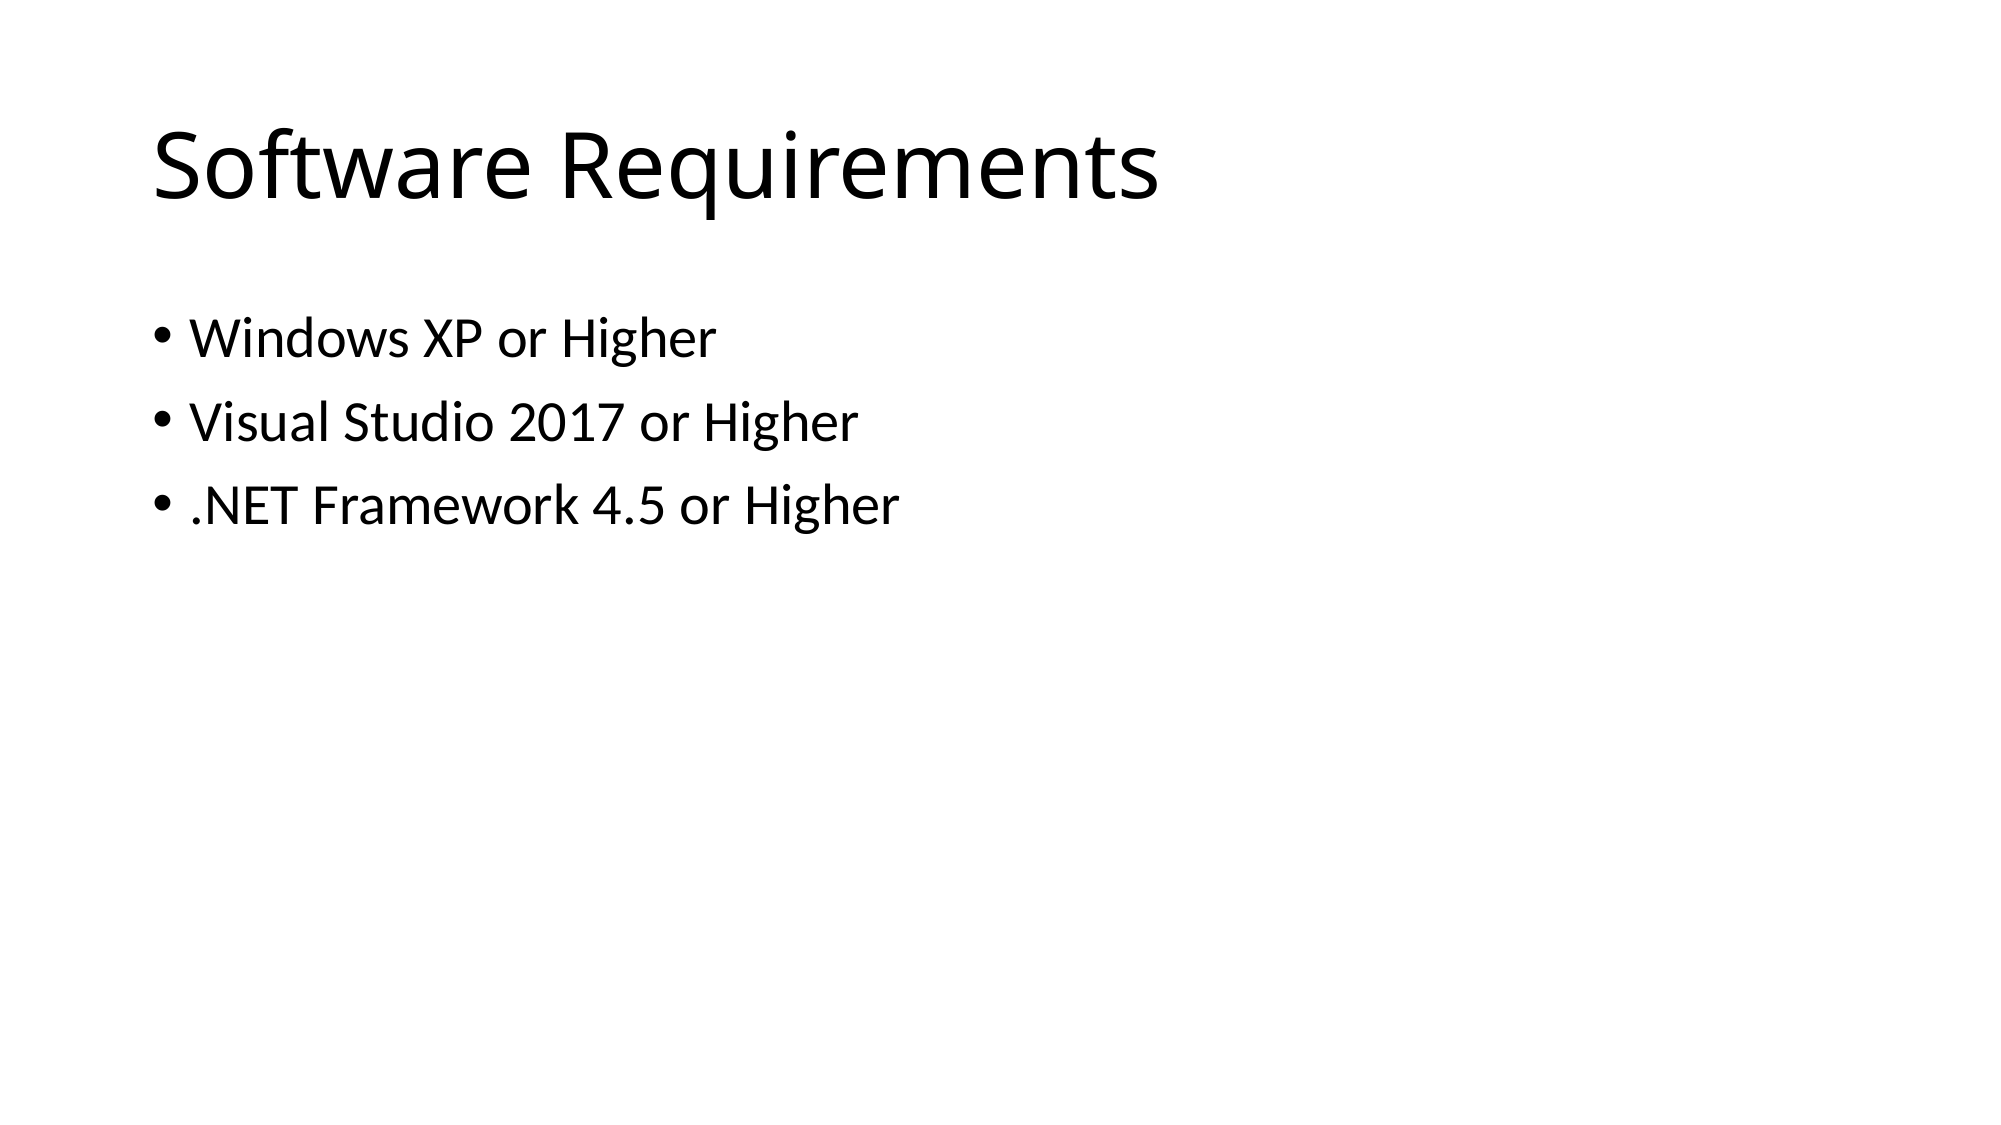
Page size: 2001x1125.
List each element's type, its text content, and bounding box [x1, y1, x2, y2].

list Windows XP or Higher Visual Studio 2017 or Higher .NET Framework 4.5 or Higher [137, 299, 1863, 1014]
title Software Requirements [137, 59, 1863, 278]
